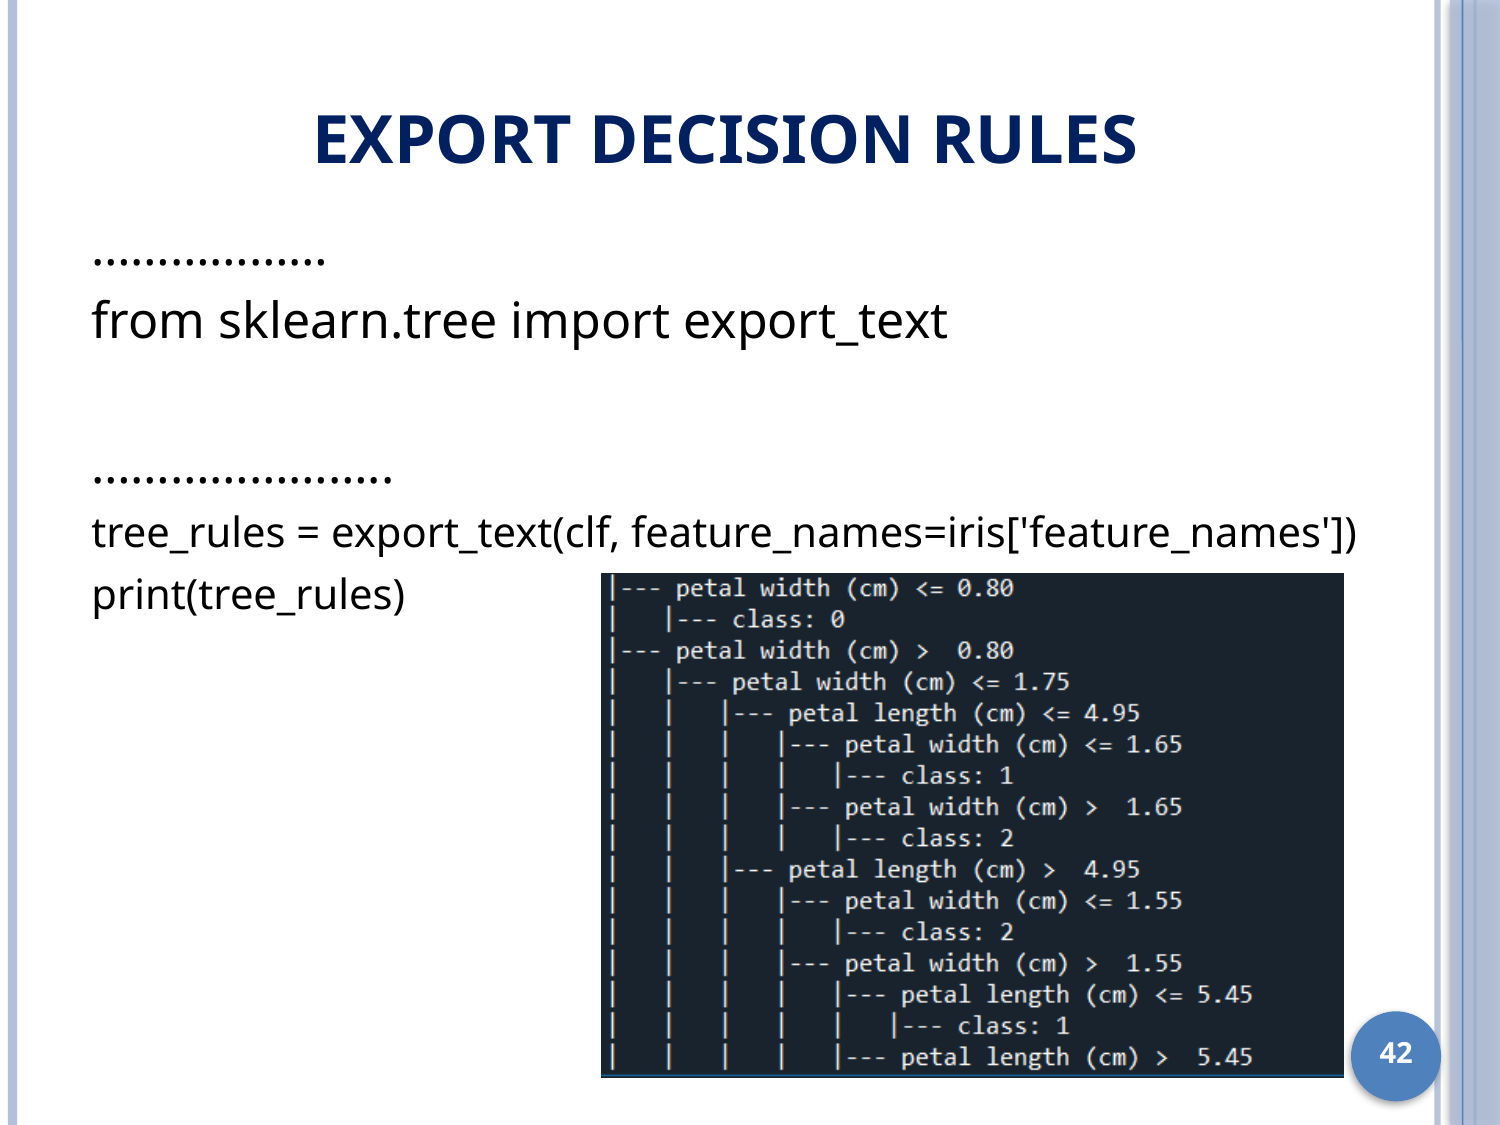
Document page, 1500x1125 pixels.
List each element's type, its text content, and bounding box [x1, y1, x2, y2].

slide_number 42 [1346, 1011, 1447, 1097]
title Export Decision Rules [75, 45, 1376, 185]
picture [600, 572, 1344, 1079]
list ……………… from sklearn.tree import export_text ………………….. tree_rules = export_text(clf, feature_names=iris['feature_names']) print(tree_rules) [76, 208, 1376, 1059]
